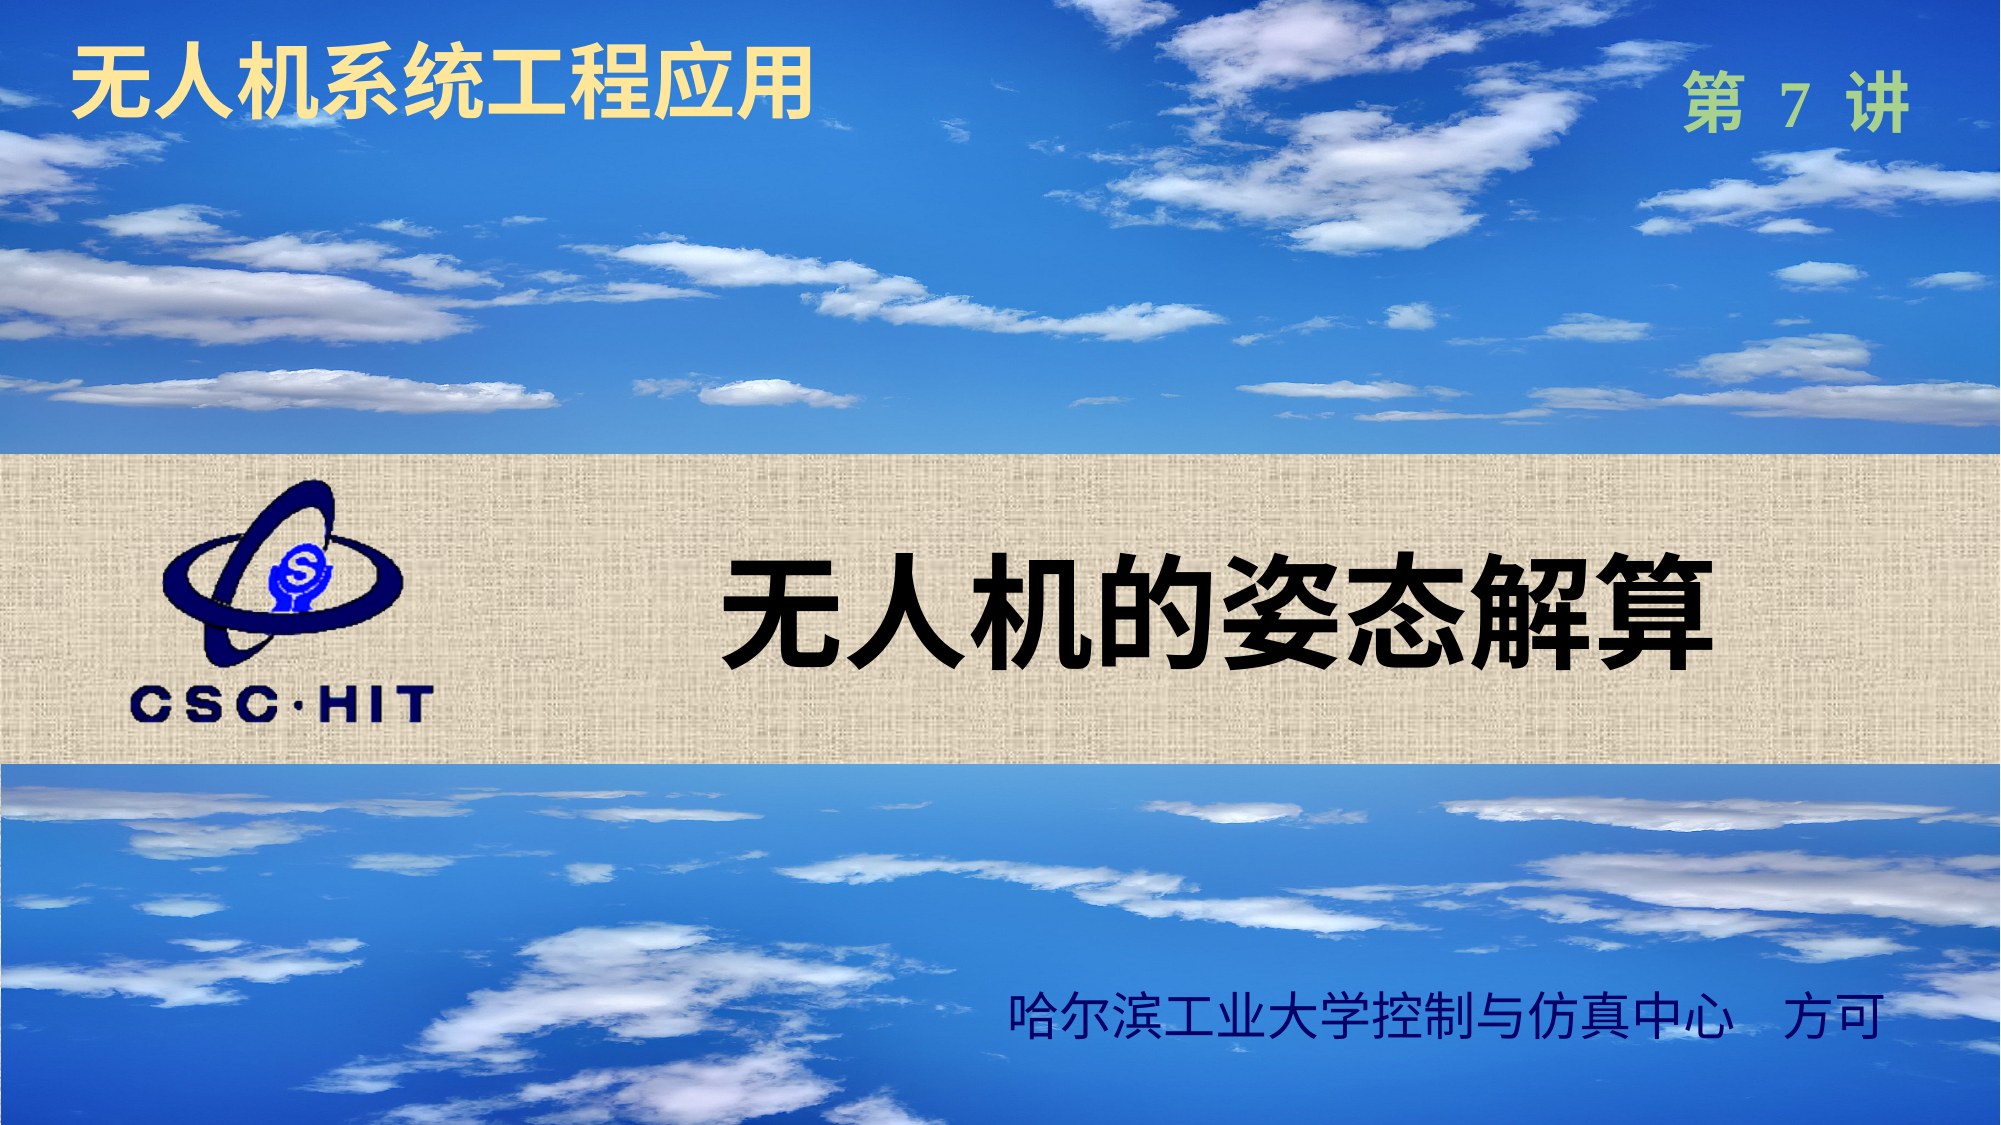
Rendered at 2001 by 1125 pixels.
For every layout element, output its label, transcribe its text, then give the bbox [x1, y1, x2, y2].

picture [0, 0, 2001, 1125]
text_box 无人机的姿态解算 [492, 544, 1945, 695]
